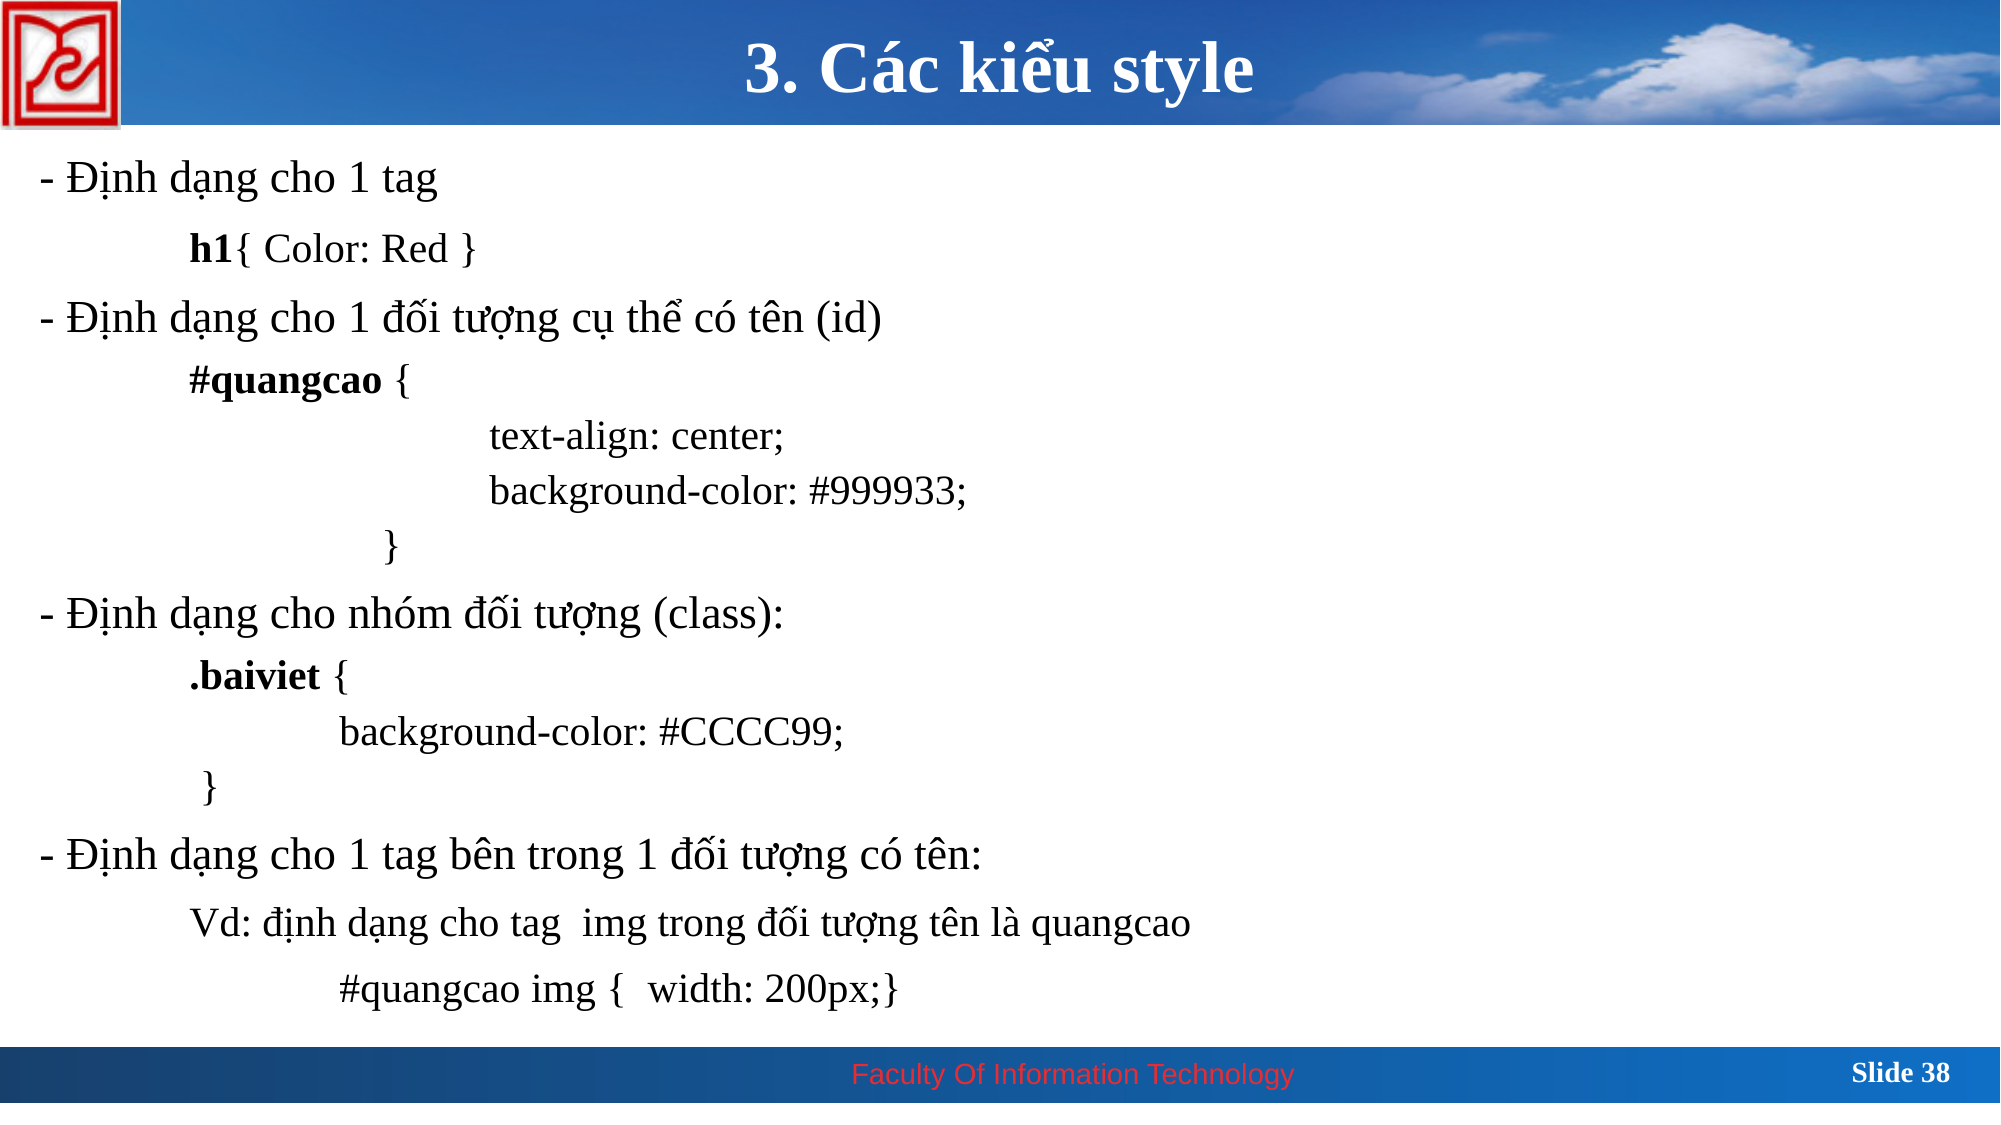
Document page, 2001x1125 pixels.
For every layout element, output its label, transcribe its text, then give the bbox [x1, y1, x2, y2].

text_box 3. Các kiểu style [137, 21, 1863, 117]
picture [0, 0, 2000, 130]
list - Định dạng cho 1 tag h1{ Color: Red } - Định dạng cho 1 đối tượng cụ thể có tên (id) #quangcao { text-align: center; background-color: #999933; } - Định dạng cho nhóm đối tượng (class): .baiviet { background-color: #CCCC99; } - Định dạng cho 1 tag bên trong 1 đối tượng có tên: Vd: định dạng cho tag img trong đối tượng tên là quangcao #quangcao img { width: 200px;} [24, 145, 2000, 1125]
